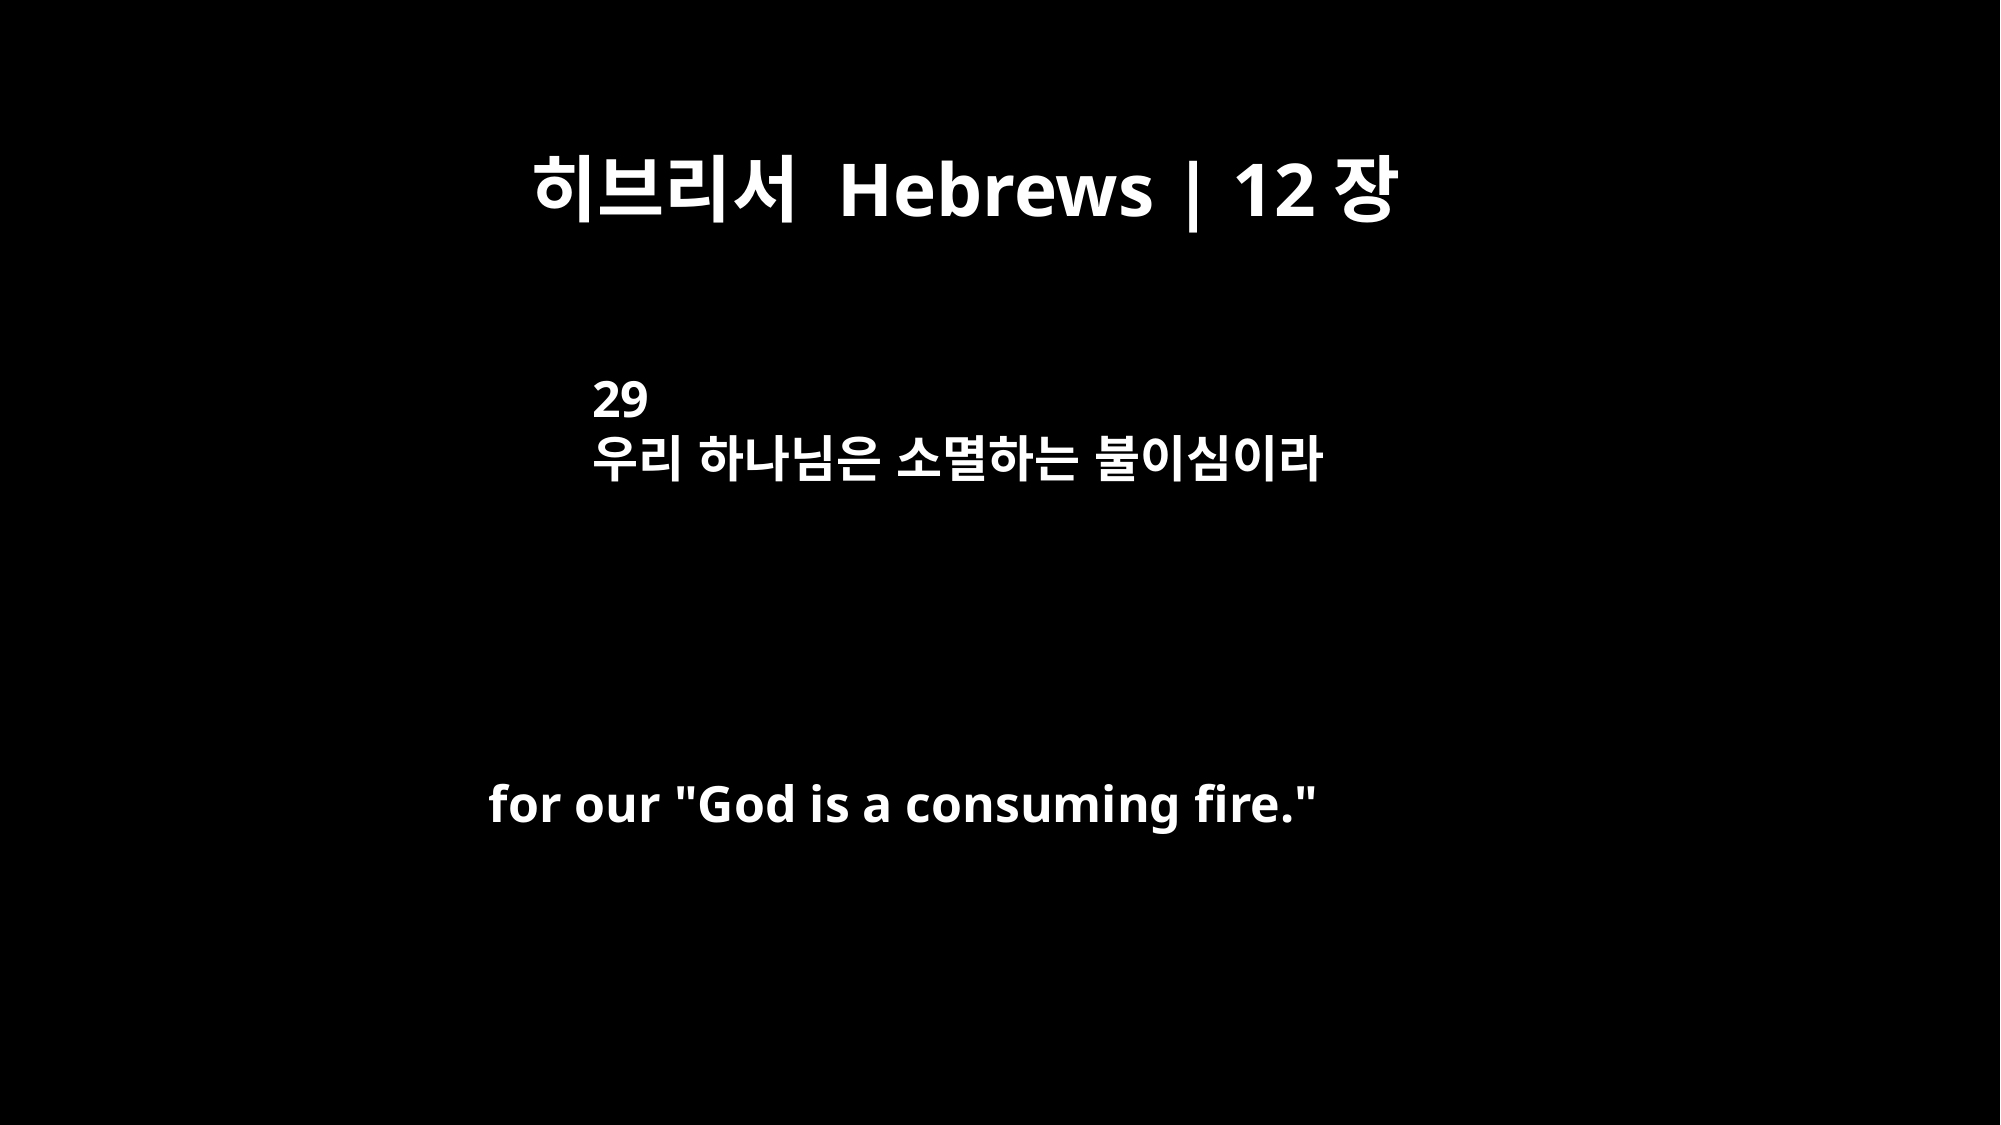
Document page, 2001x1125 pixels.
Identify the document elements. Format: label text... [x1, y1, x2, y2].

text_box for our "God is a consuming fire." [474, 764, 1334, 840]
text_box 히브리서 Hebrews | 12장 [515, 136, 1417, 239]
text_box 29 우리 하나님은 소멸하는 불이심이라 [577, 359, 1340, 495]
